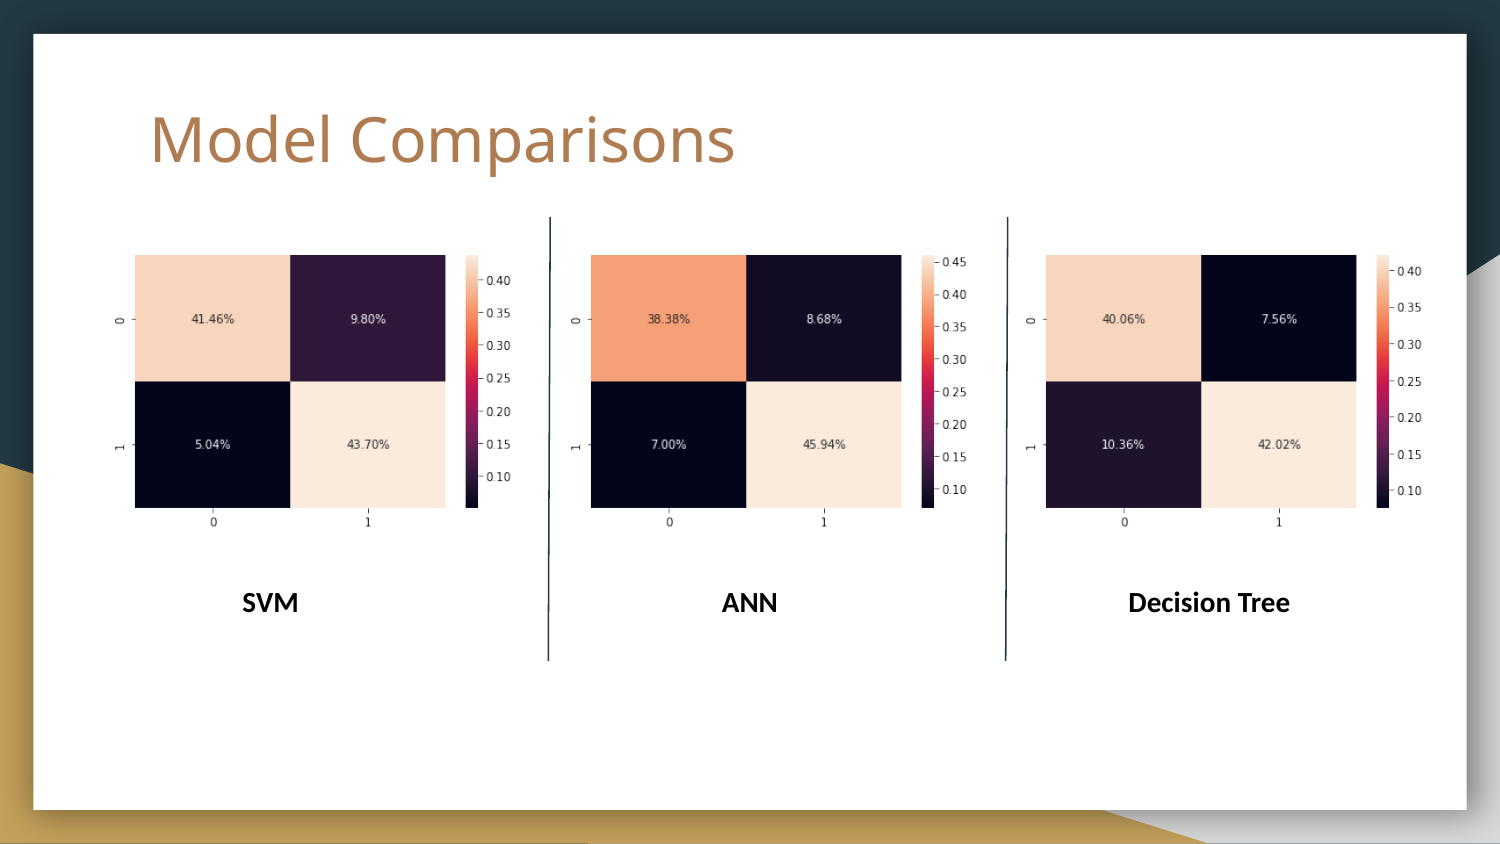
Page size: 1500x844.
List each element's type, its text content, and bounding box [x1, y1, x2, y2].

picture [562, 248, 976, 537]
text_box ANN [620, 568, 880, 634]
text_box SVM [140, 568, 401, 634]
text_box Decision Tree [1079, 568, 1340, 634]
picture [107, 248, 521, 537]
title Model Comparisons [134, 84, 1366, 242]
picture [1018, 248, 1431, 537]
